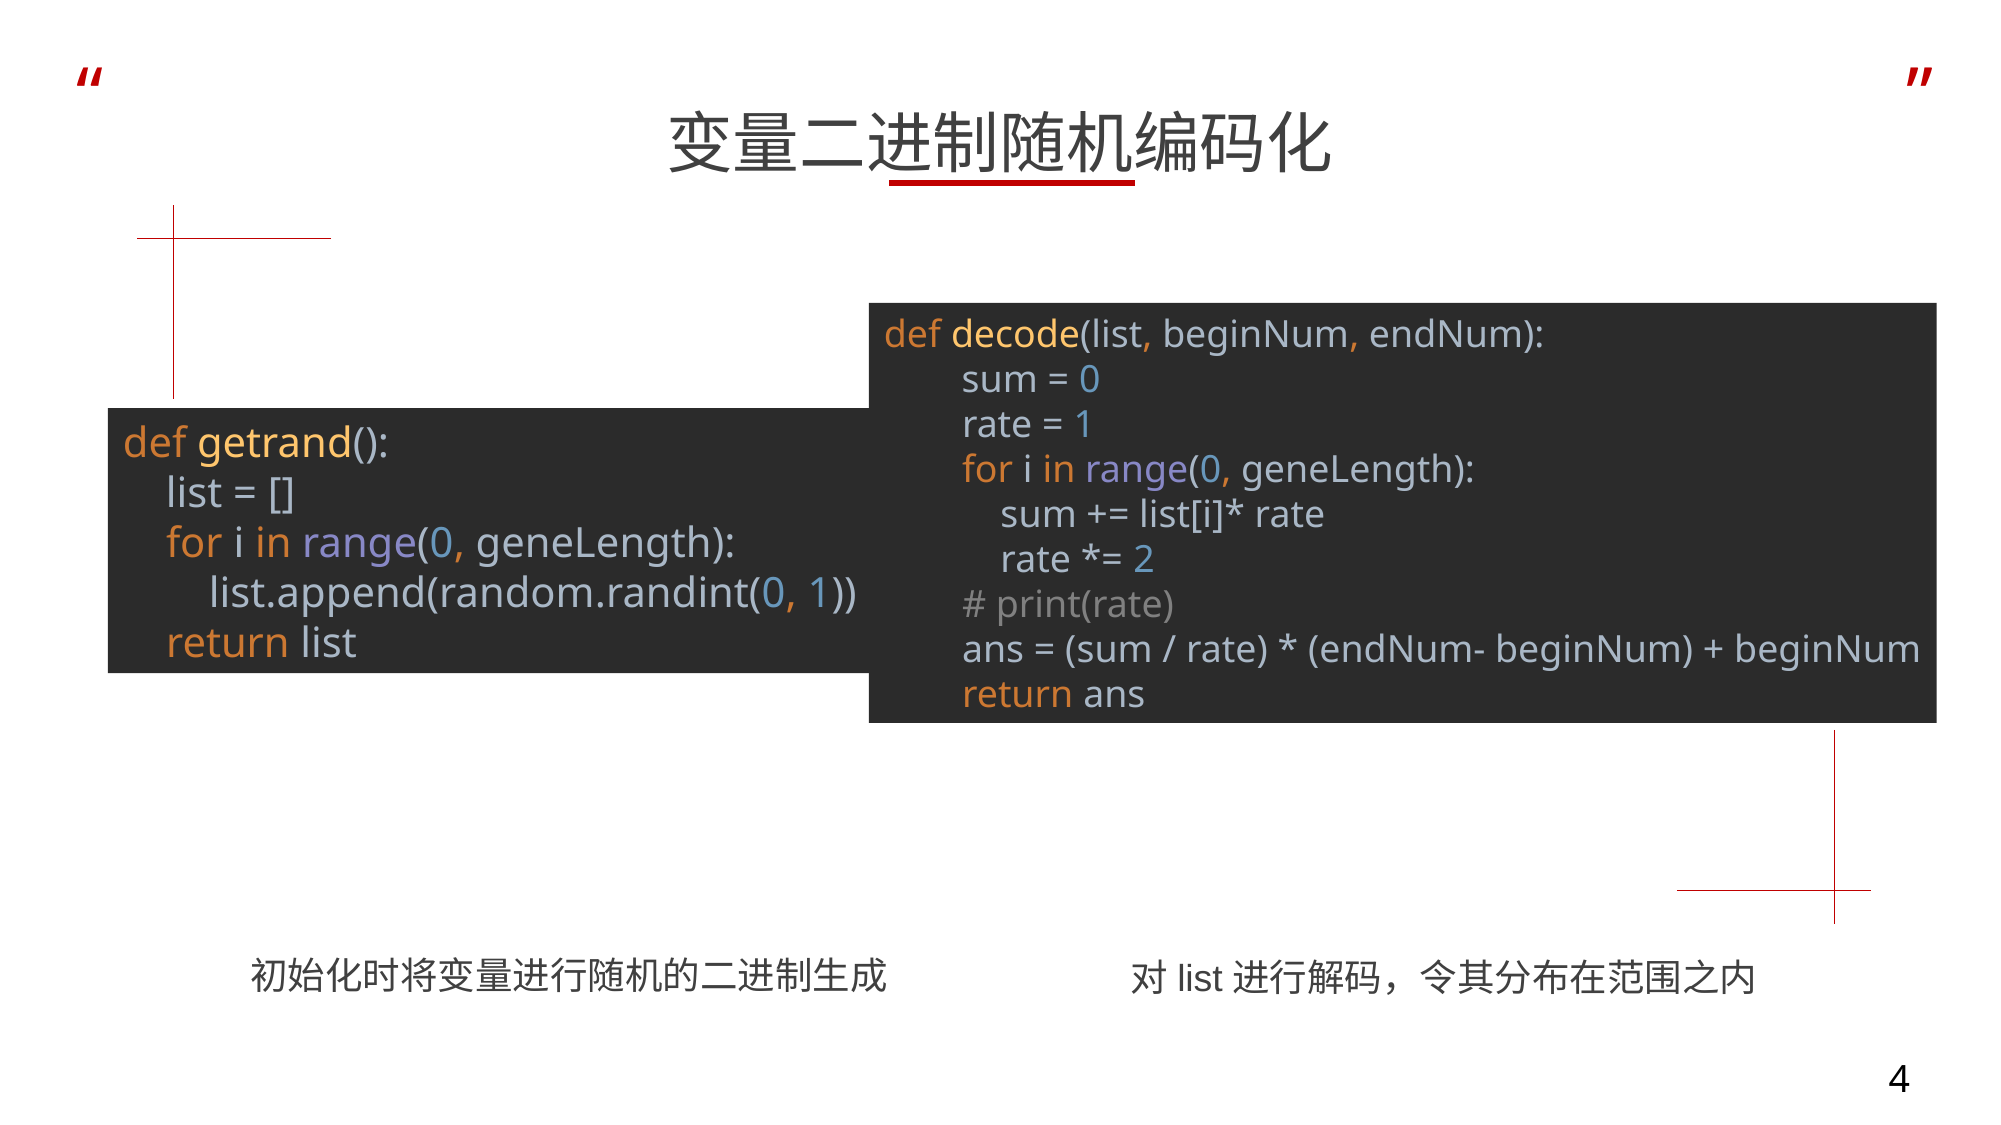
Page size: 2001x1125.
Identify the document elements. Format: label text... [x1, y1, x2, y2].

text_box 初始化时将变量进行随机的二进制生成 [234, 921, 904, 1005]
text_box def decode(list, beginNum, endNum): sum = 0 rate = 1 for i in range(0, geneLength): sum += list[i]* rate rate *= 2 # print(rate) ans = (sum / rate) * (endNum- beginNum) + beginNum return ans [868, 302, 1937, 723]
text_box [1676, 730, 1871, 925]
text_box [137, 204, 332, 399]
text_box 对list进行解码，令其分布在范围之内 [1109, 924, 1779, 1007]
text_box def getrand(): list = [] for i in range(0, geneLength): list.append(random.randint(0, 1)) return list [107, 383, 868, 699]
text_box 4 [1873, 1047, 1926, 1107]
text_box 变量二进制随机编码化 [651, 93, 1349, 188]
